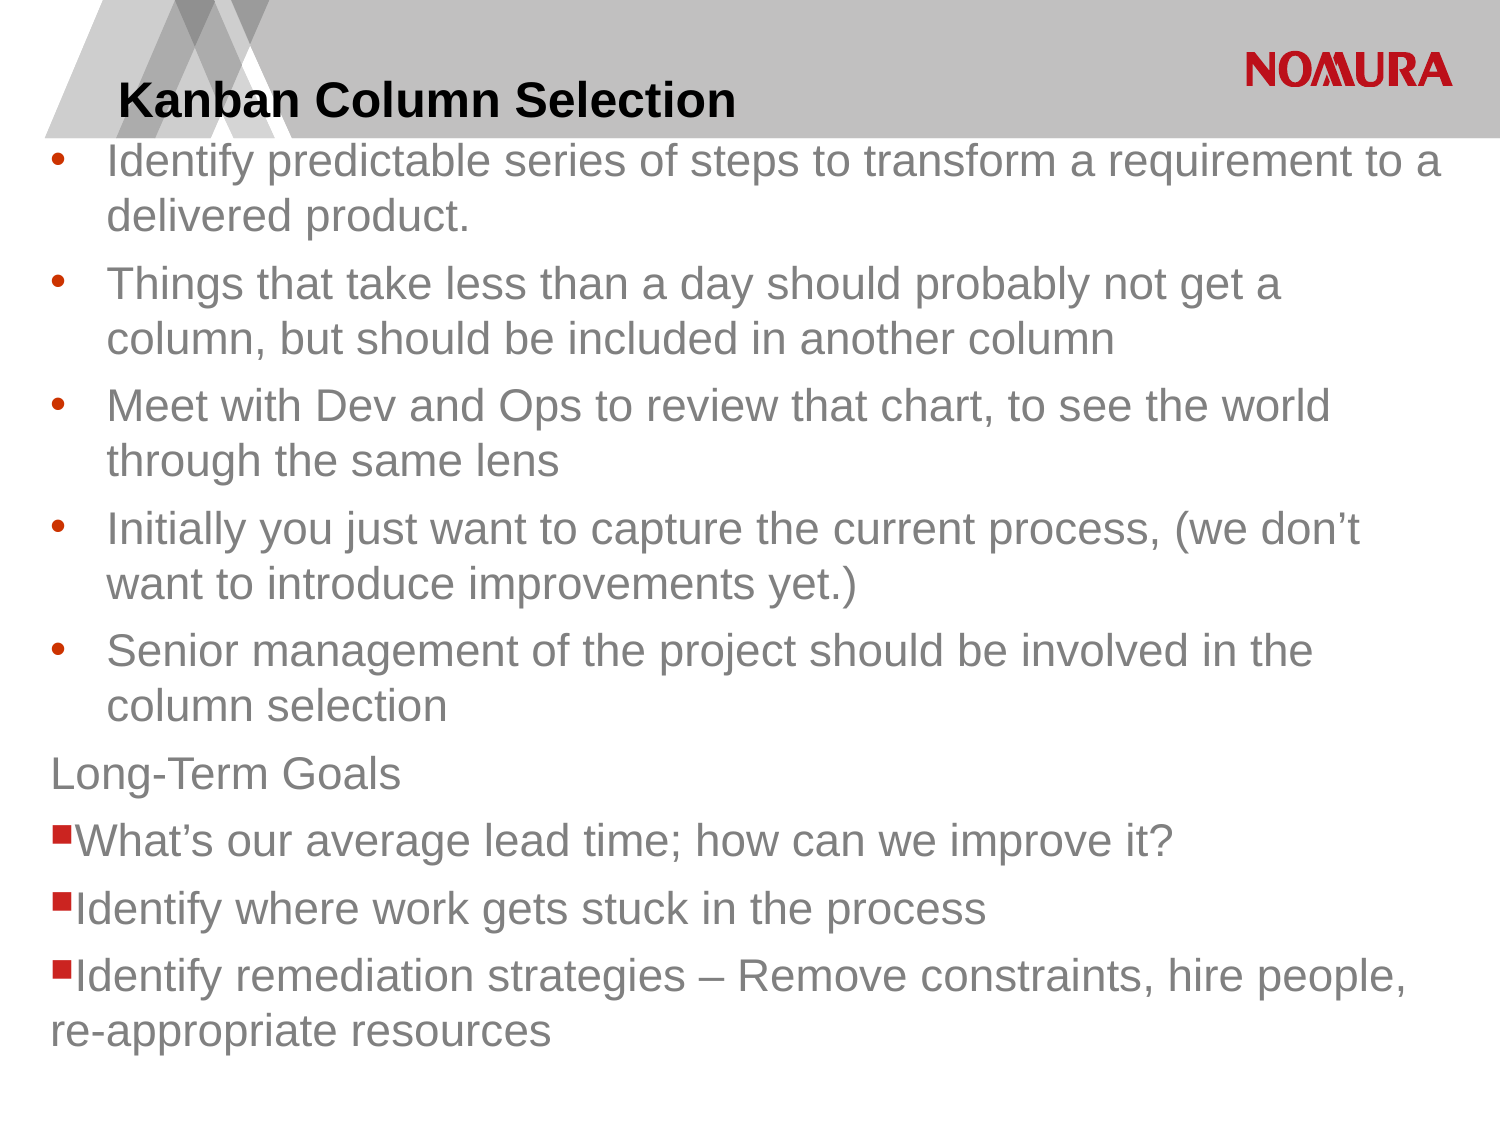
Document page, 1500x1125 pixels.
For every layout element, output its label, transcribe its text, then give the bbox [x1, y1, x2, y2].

title Kanban Column Selection [103, 59, 1397, 123]
list Identify predictable series of steps to transform a requirement to a delivered product. Things that take less than a day should probably not get a column, but should be included in another column Meet with Dev and Ops to review that chart, to see the world through the same lens Initially you just want to capture the current process, (we don’t want to introduce improvements yet.) Senior management of the project should be involved in the column selection Long-Term Goals What’s our average lead time; how can we improve it? Identify where work gets stuck in the process Identify remediation strategies – Remove constraints, hire people, re-appropriate resources [35, 123, 1459, 838]
